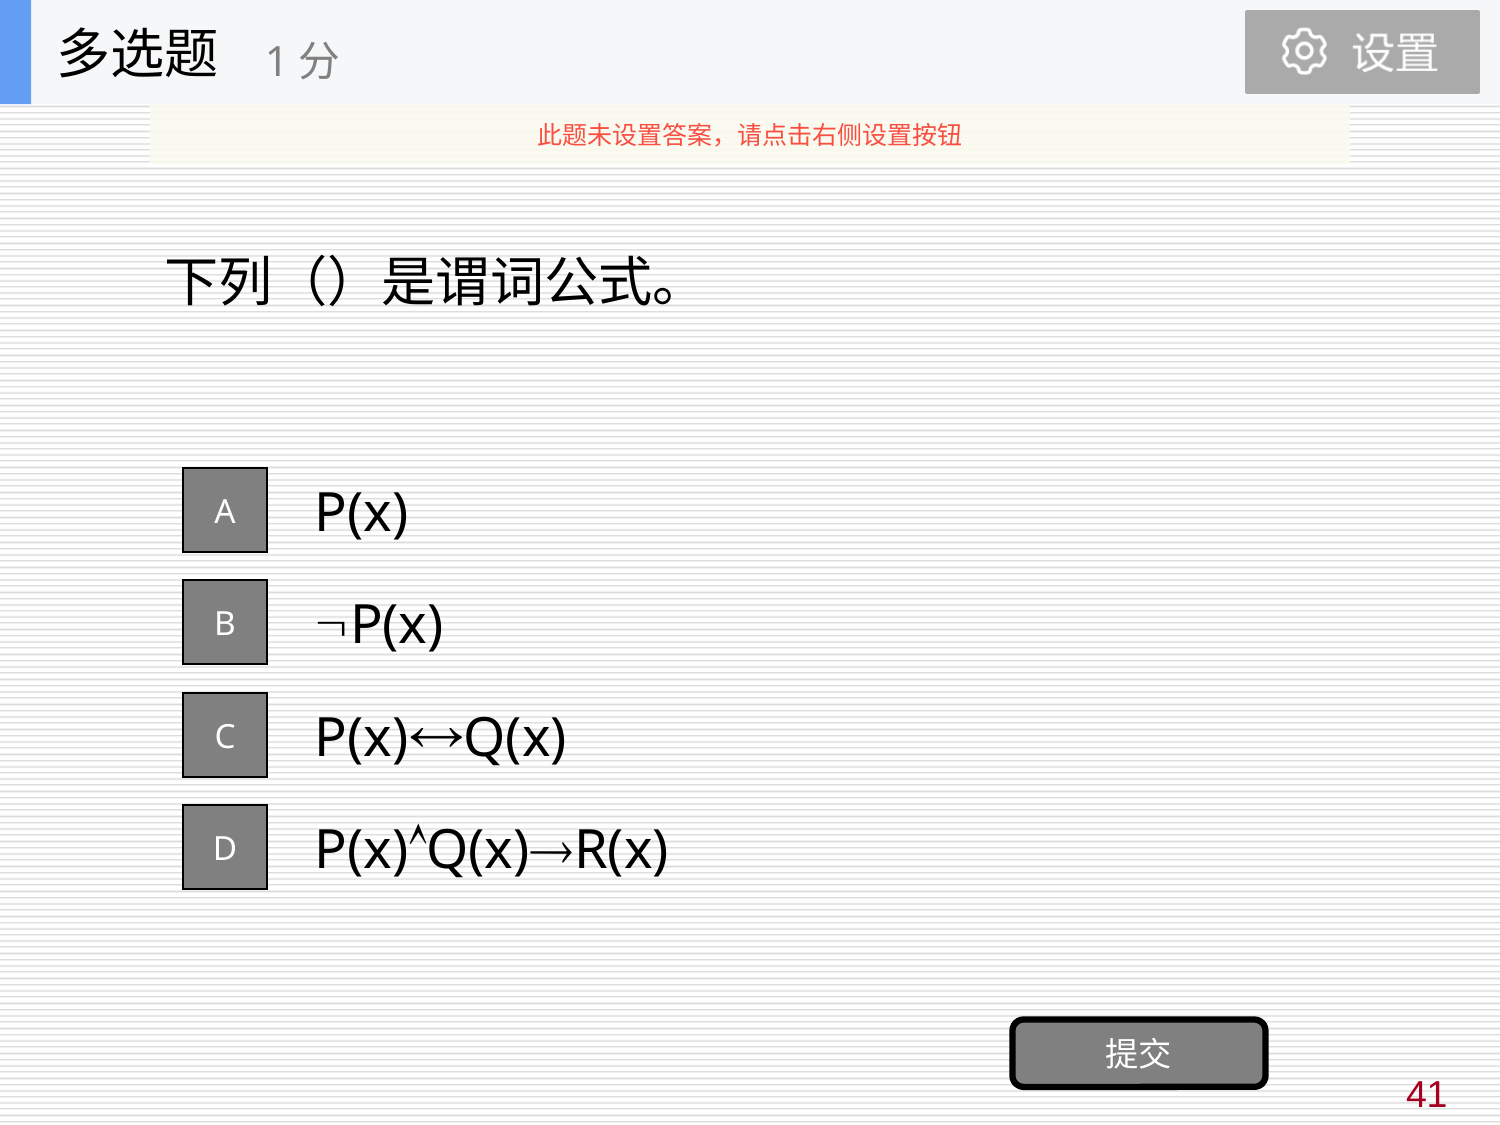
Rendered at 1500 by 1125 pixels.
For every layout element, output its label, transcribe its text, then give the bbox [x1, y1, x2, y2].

text_box 此题未设置答案，请点击右侧设置按钮 [149, 105, 1350, 165]
text_box P(x)Q(x) [299, 681, 1350, 788]
text_box P(x)Q(x)R(x) [299, 794, 1350, 900]
text_box P(x) [299, 569, 1350, 675]
text_box C [182, 692, 268, 778]
text_box 下列（）是谓词公式。 [149, 165, 1350, 456]
text_box A [182, 467, 268, 553]
text_box 提交 [1011, 1018, 1267, 1088]
picture [0, 105, 1500, 1125]
slide_number 41 [1137, 1062, 1463, 1122]
picture [1245, 10, 1480, 94]
text_box D [182, 804, 268, 890]
text_box B [182, 579, 268, 665]
text_box P(x) [299, 456, 1350, 563]
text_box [0, 0, 1500, 105]
